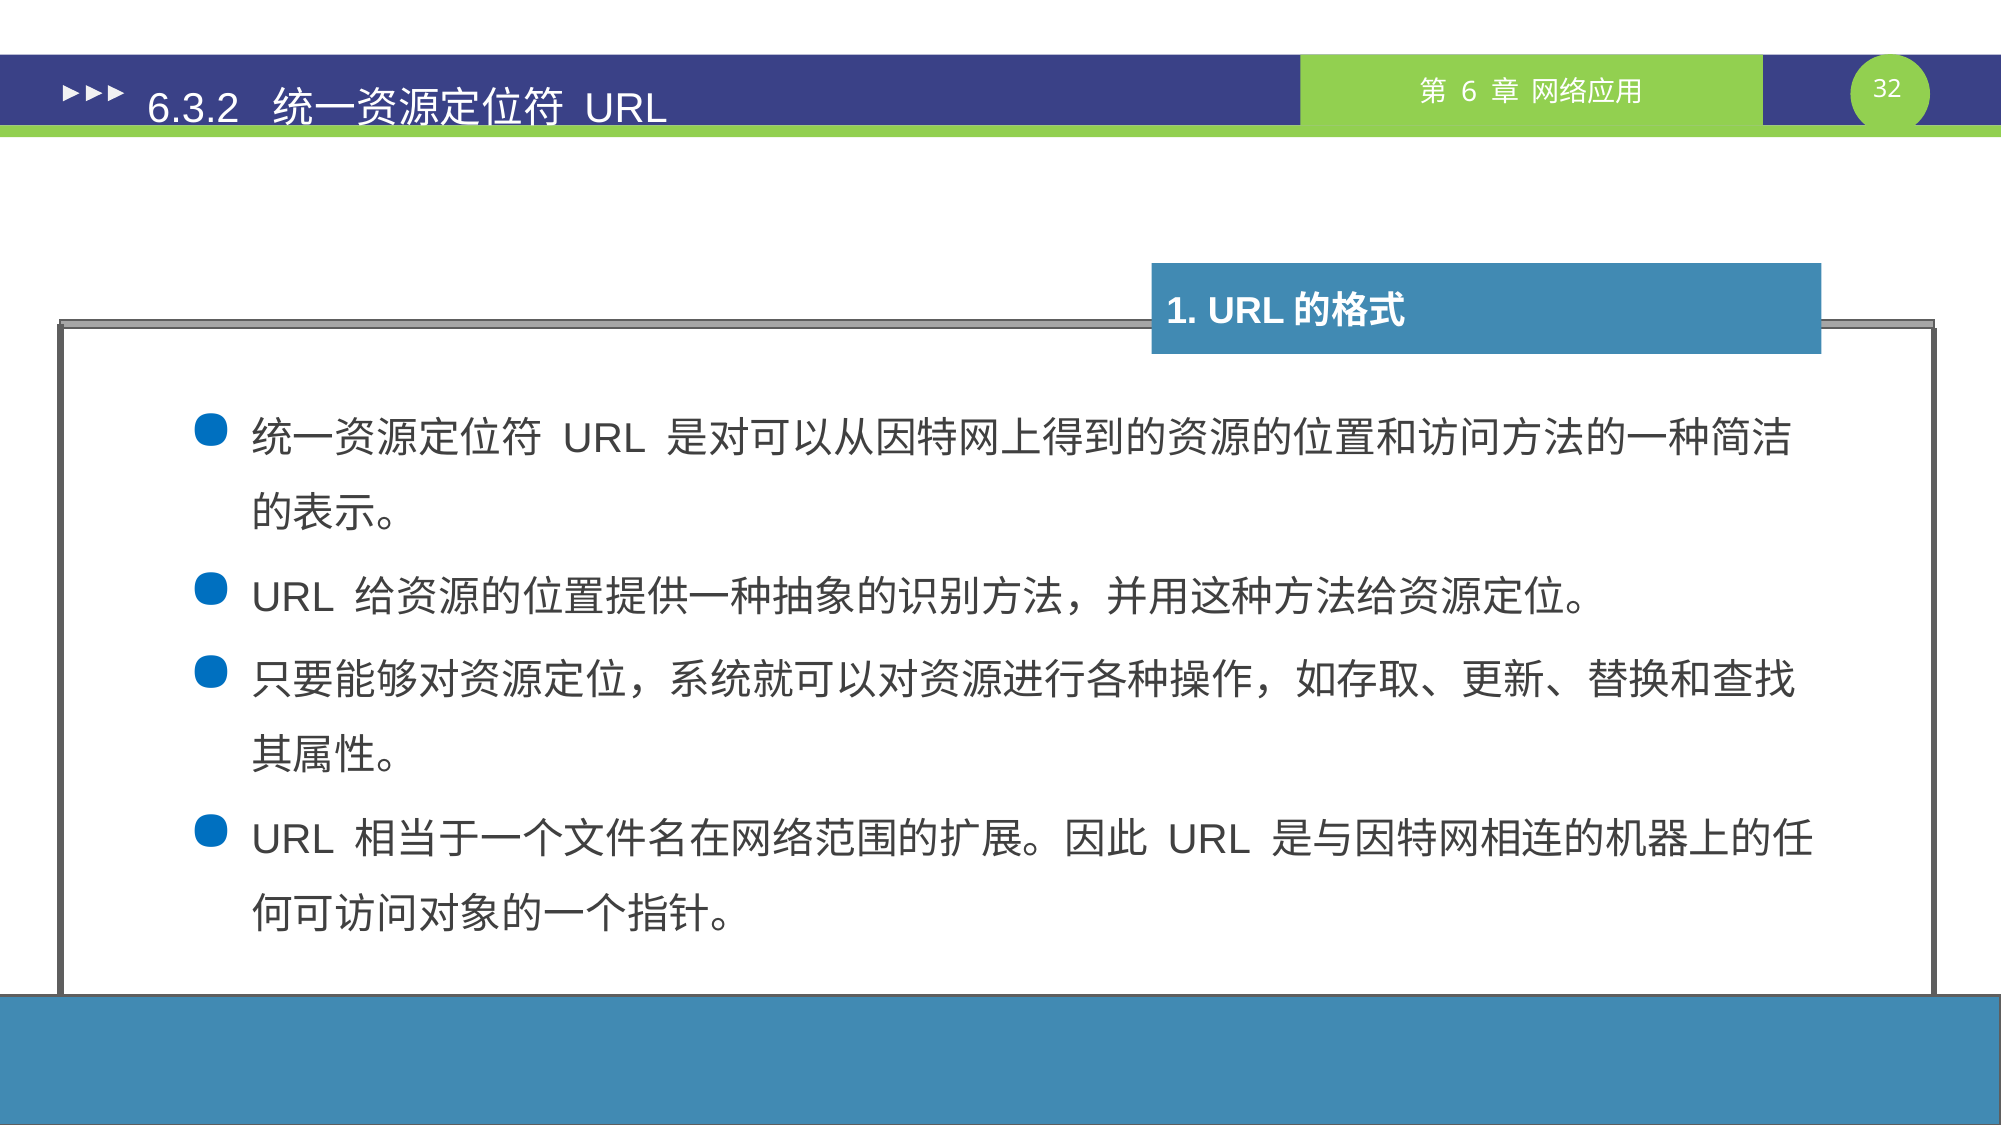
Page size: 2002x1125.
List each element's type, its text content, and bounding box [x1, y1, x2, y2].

text_box [1822, 320, 1934, 328]
text_box [60, 320, 1151, 328]
list 统一资源定位符 URL 是对可以从因特网上得到的资源的位置和访问方法的一种简洁的表示。 URL 给资源的位置提供一种抽象的识别方法，并用这种方法给资源定位。 只要能够对资源定位，系统就可以对资源进行各种操作，如存取、更新、替换和查找其属性。 URL 相当于一个文件名在网络范围的扩展。因此 URL 是与因特网相连的机器上的任何可访问对象的一个指针。 [100, 375, 1851, 995]
text_box [0, 995, 2000, 1125]
title 6.3.2 统一资源定位符 URL [127, 57, 1003, 129]
text_box 1. URL的格式 [1151, 263, 1822, 354]
